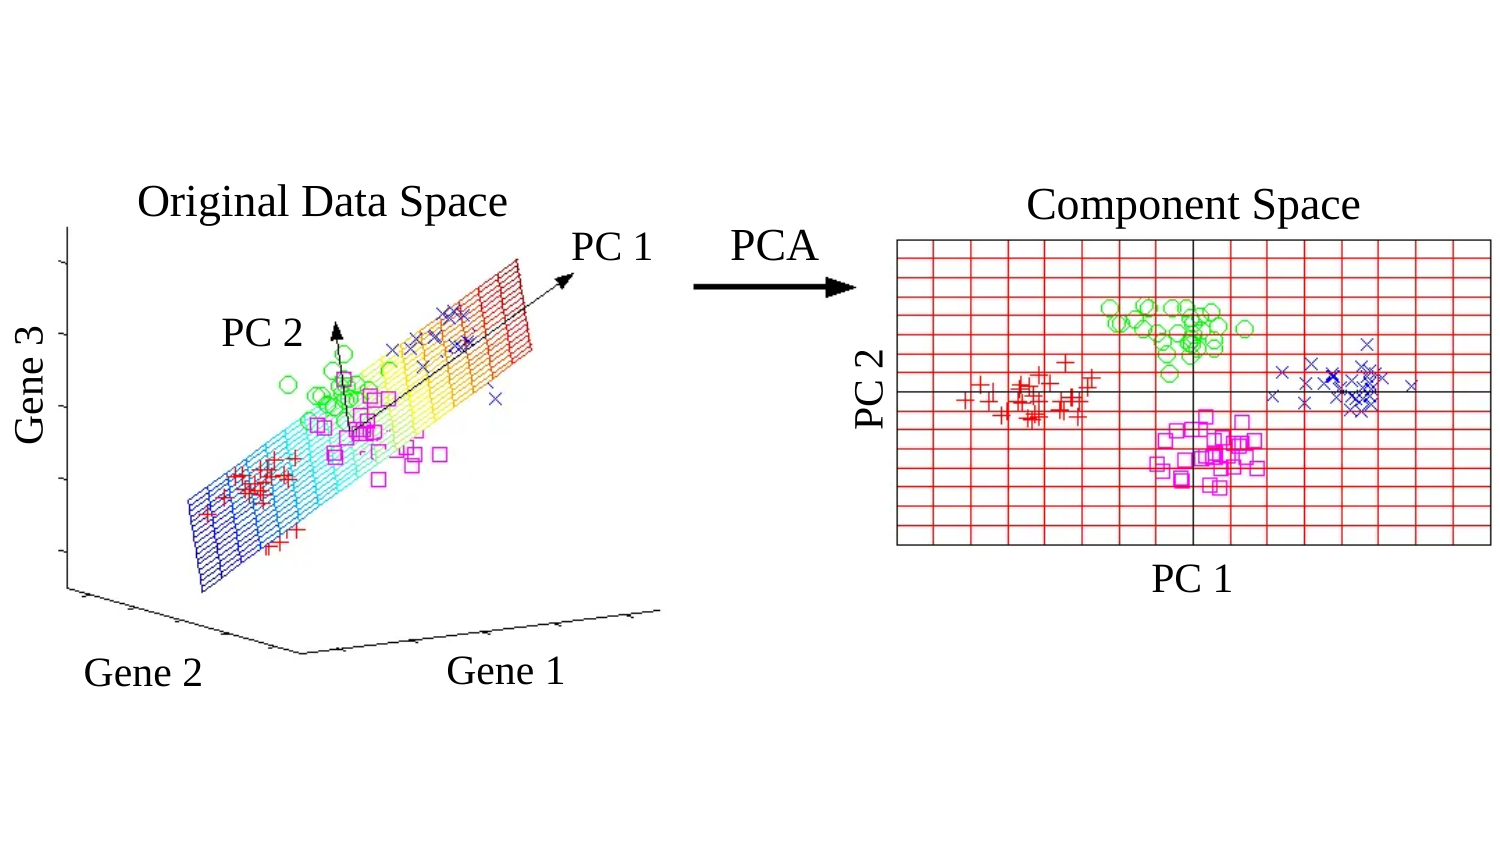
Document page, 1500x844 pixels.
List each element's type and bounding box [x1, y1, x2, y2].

picture [0, 124, 1500, 720]
